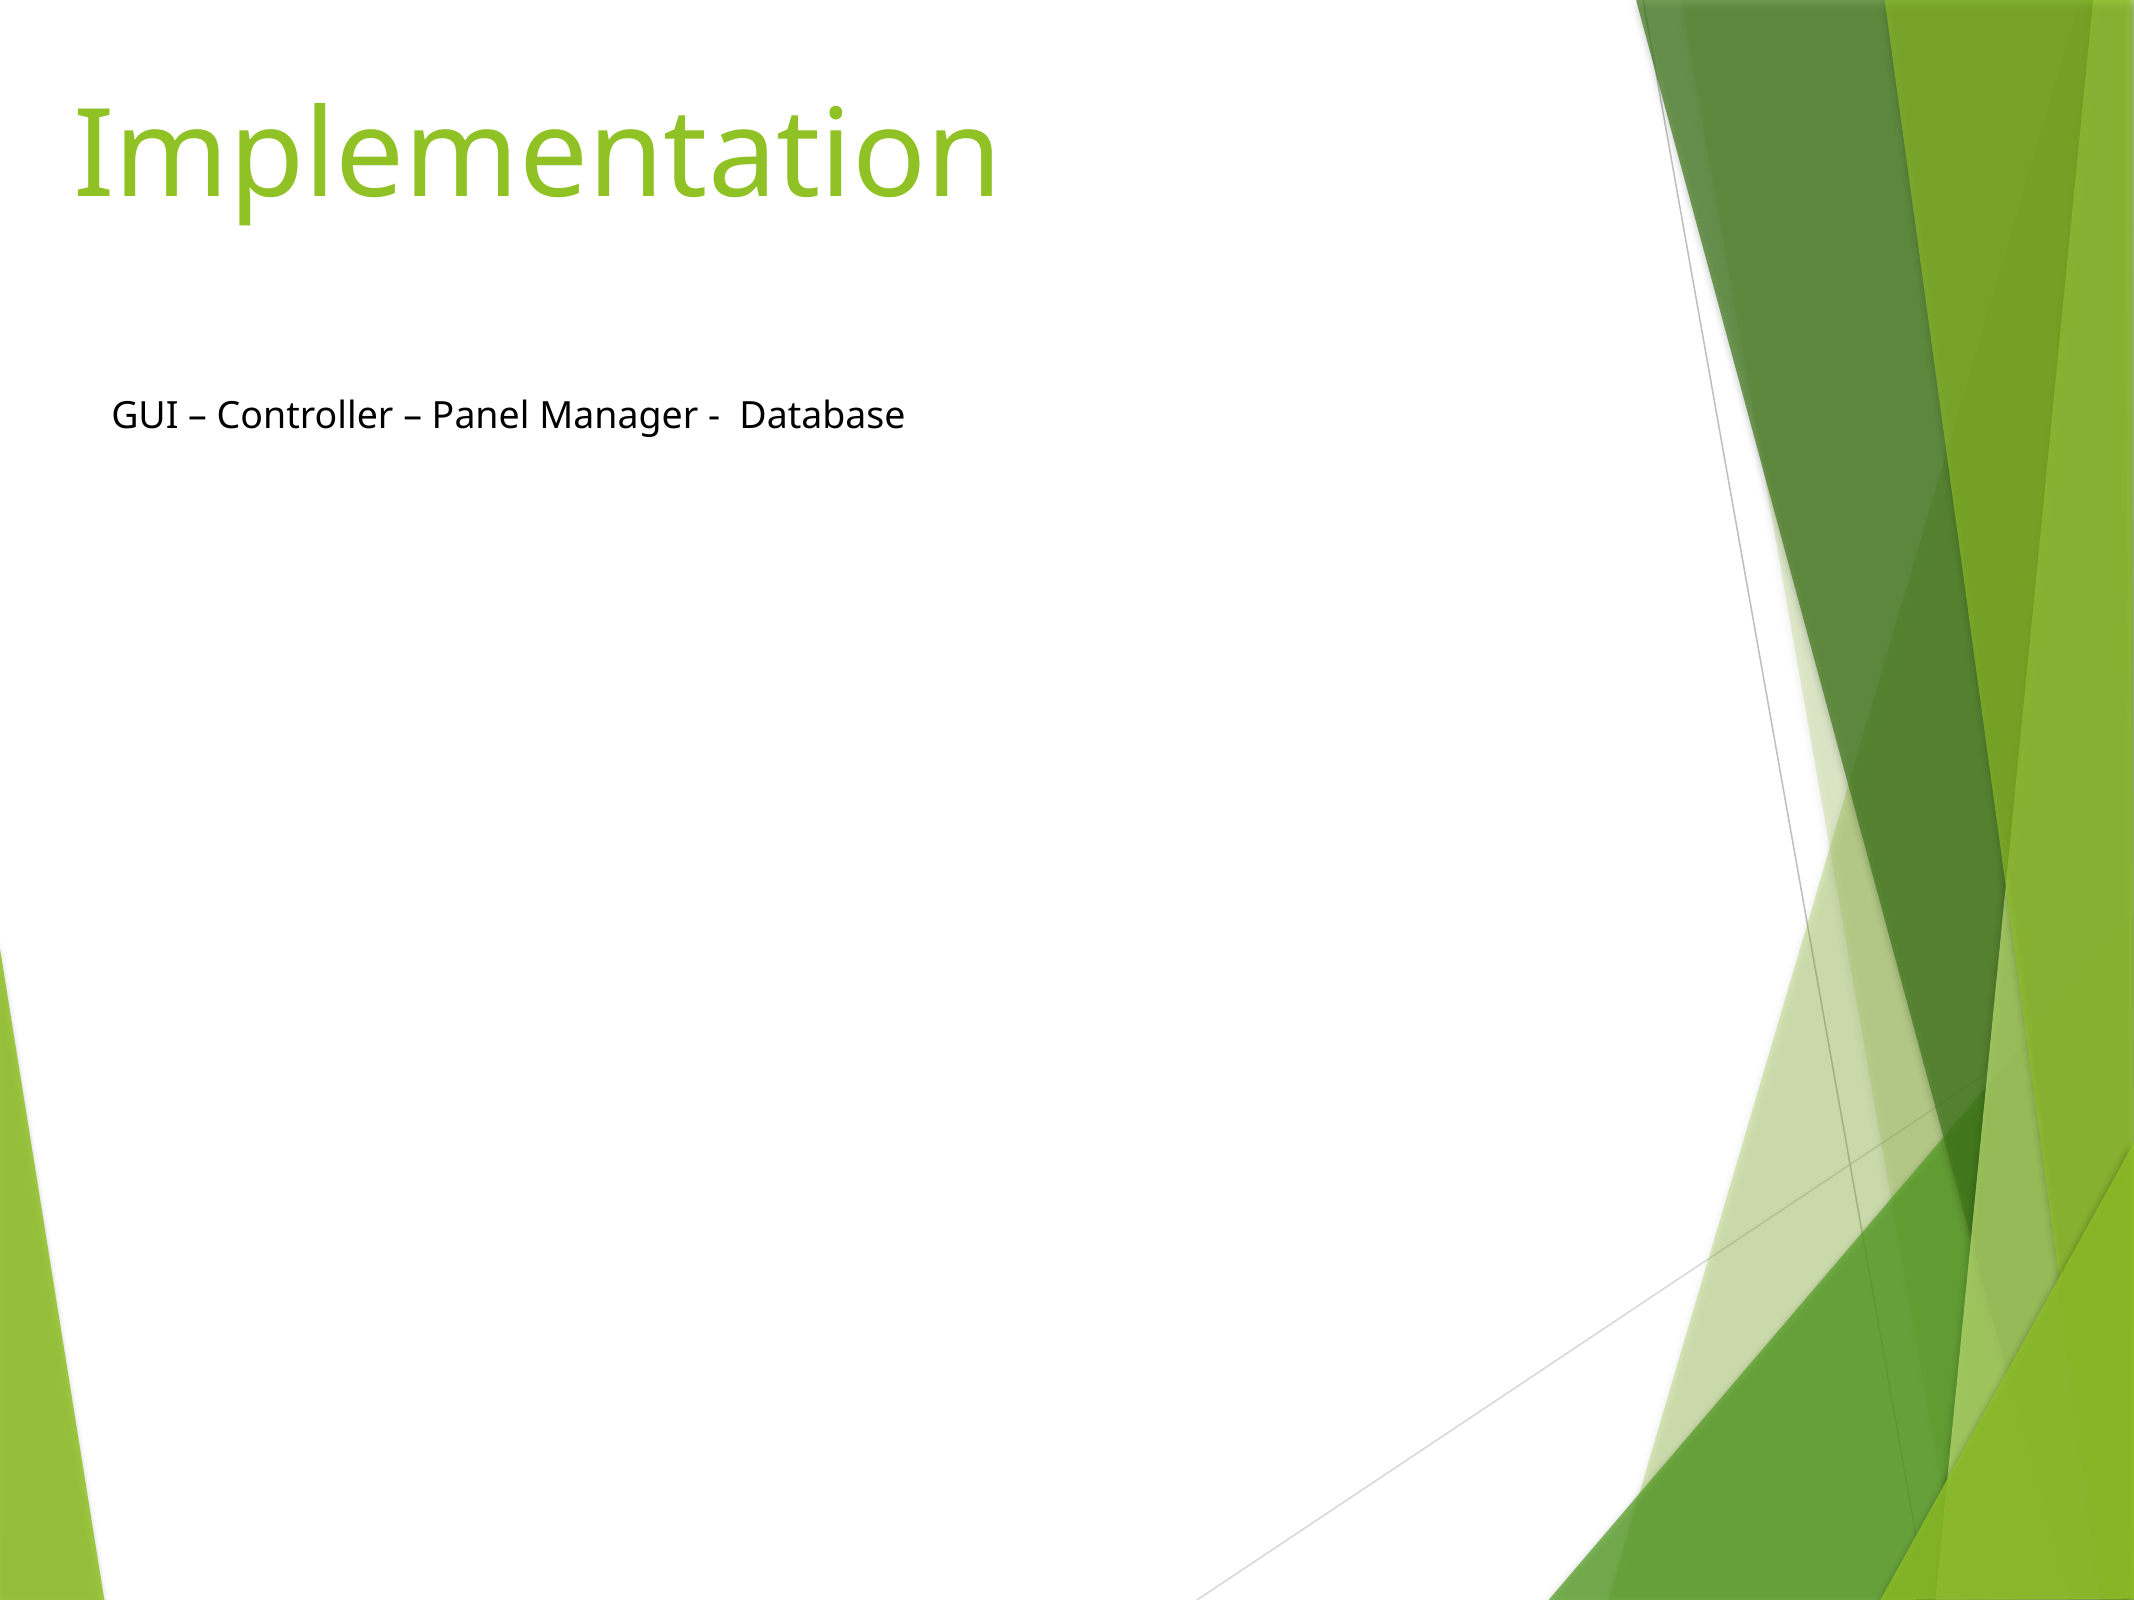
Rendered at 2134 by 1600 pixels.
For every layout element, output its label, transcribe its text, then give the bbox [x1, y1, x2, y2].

title Implementation [58, 66, 1018, 238]
text_box GUI – Controller – Panel Manager - Database [96, 383, 1669, 444]
